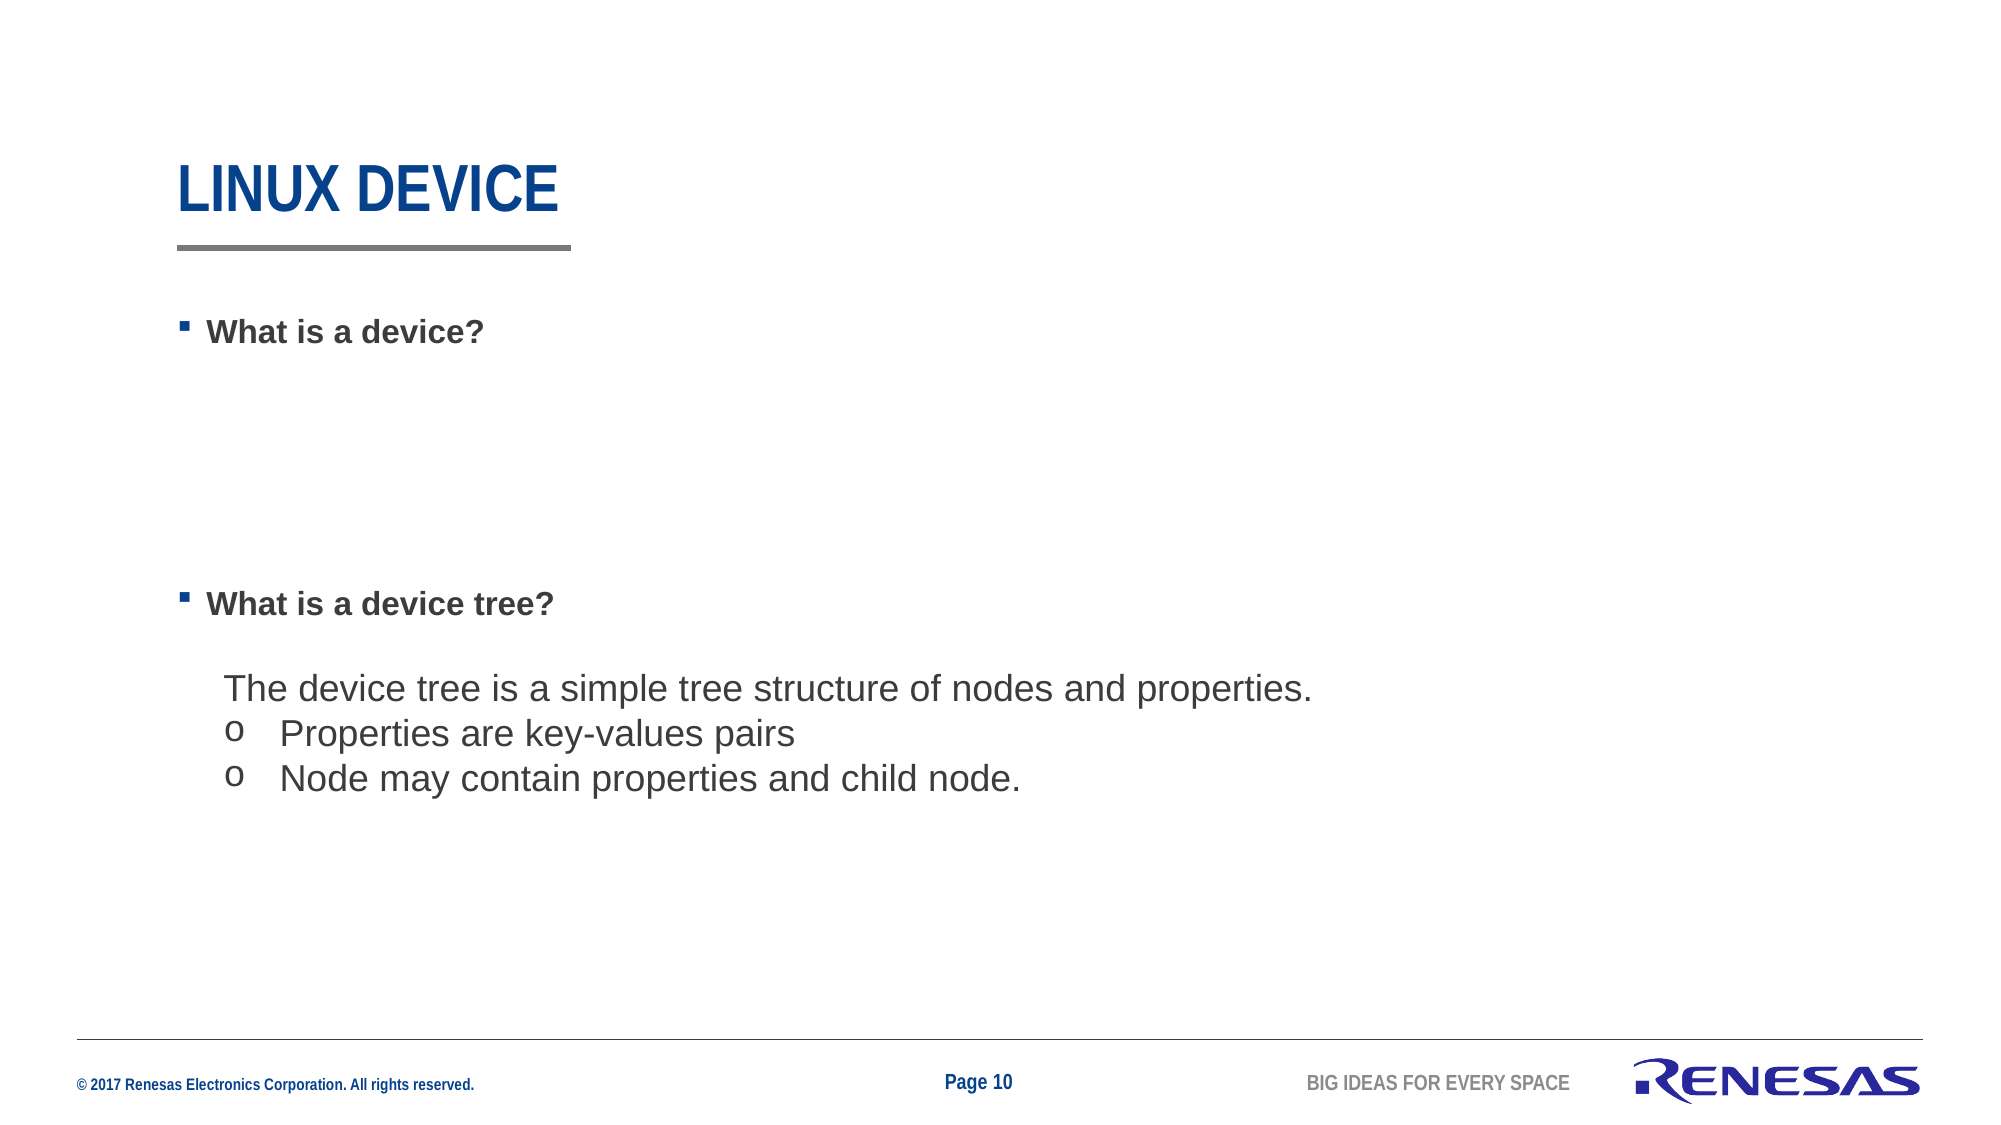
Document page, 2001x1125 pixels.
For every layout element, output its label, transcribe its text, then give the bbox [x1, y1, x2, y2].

text_box The device tree is a simple tree structure of nodes and properties. Properties are key-values pairs Node may contain properties and child node. [208, 656, 1638, 807]
list What is a device tree? [177, 574, 1654, 619]
title Linux device [177, 153, 1575, 227]
text_box What is a device? [177, 302, 1654, 351]
picture [1631, 1056, 1923, 1106]
slide_number Page 10 [944, 1067, 1056, 1095]
